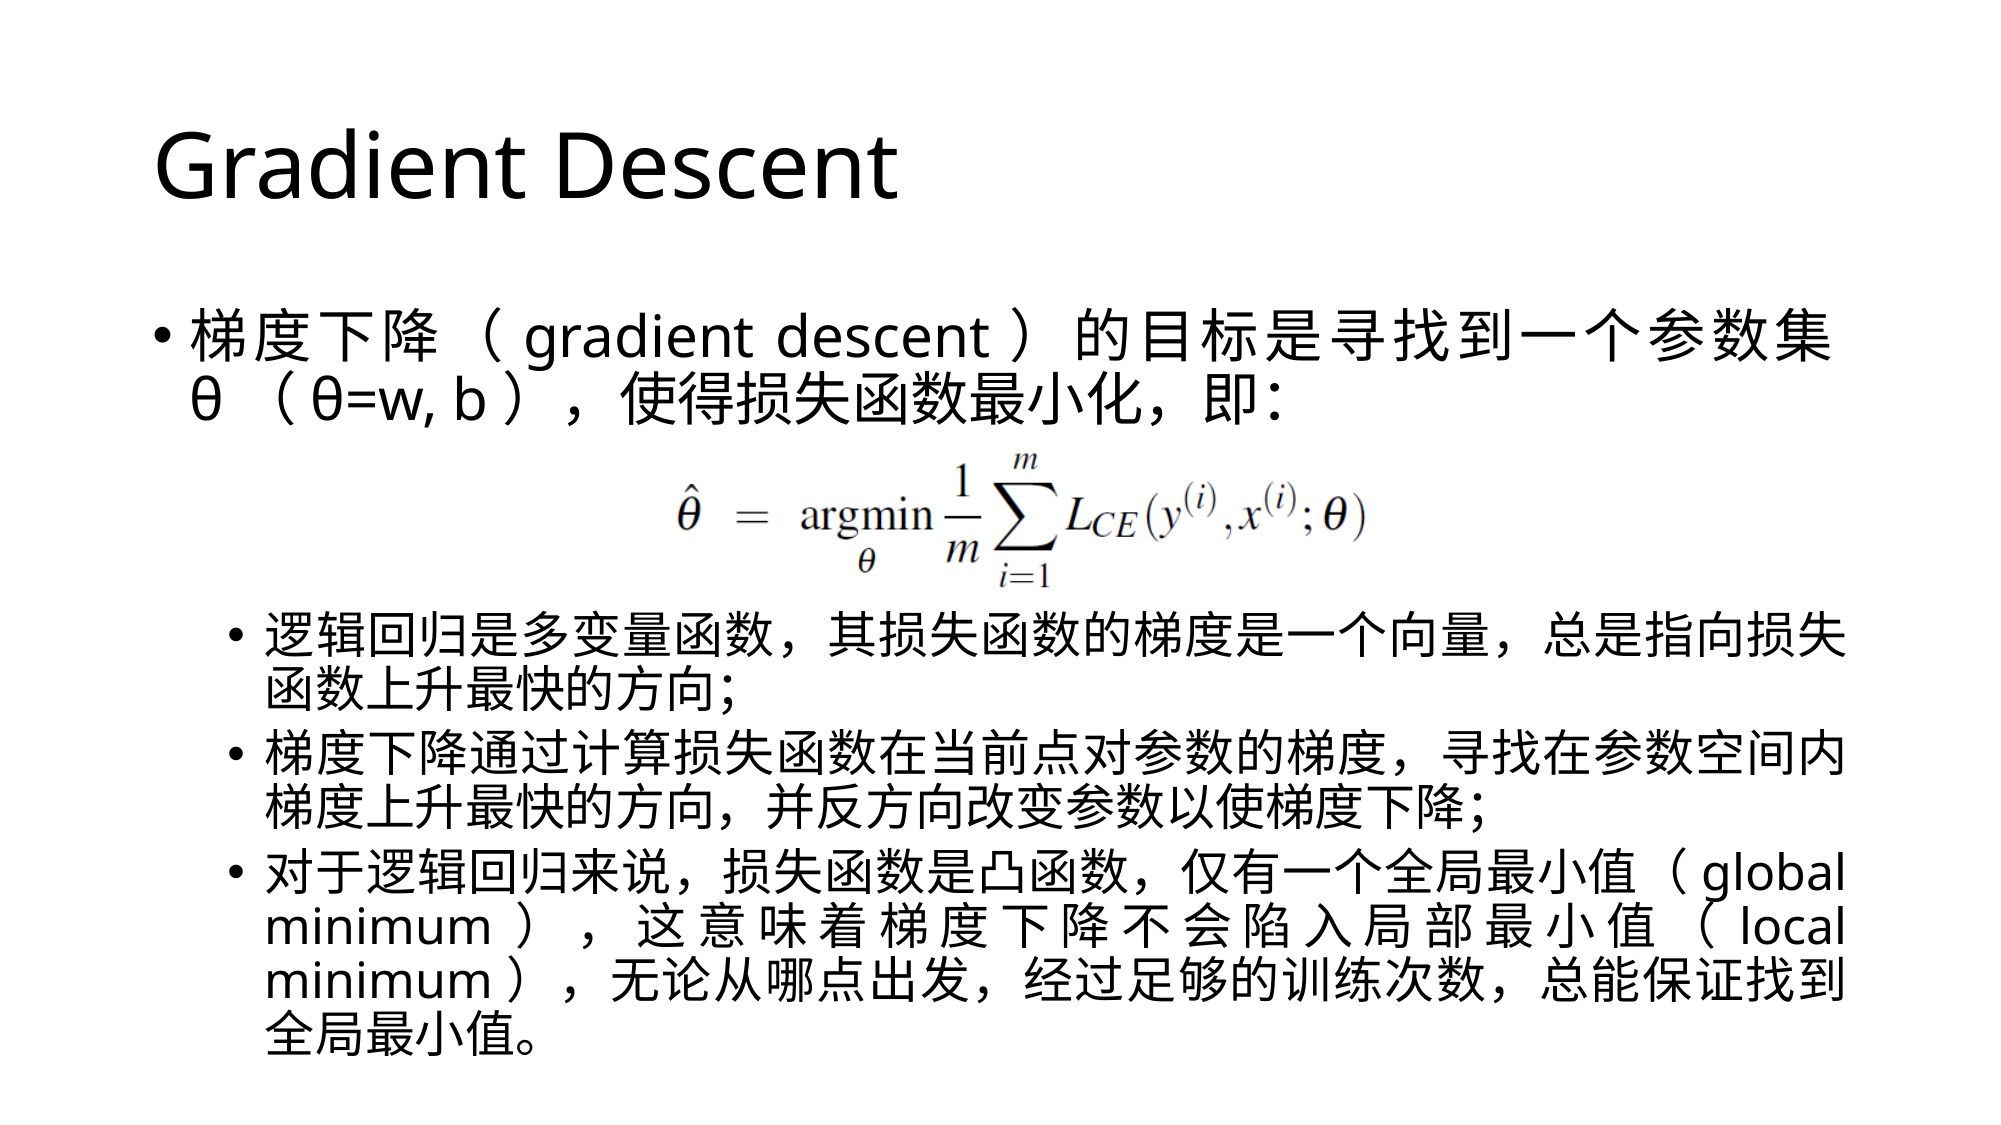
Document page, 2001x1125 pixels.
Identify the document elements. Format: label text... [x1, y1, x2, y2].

list 梯度下降（gradient descent）的目标是寻找到一个参数集θ（θ=w, b），使得损失函数最小化，即： 逻辑回归是多变量函数，其损失函数的梯度是一个向量，总是指向损失函数上升最快的方向； 梯度下降通过计算损失函数在当前点对参数的梯度，寻找在参数空间内梯度上升最快的方向，并反方向改变参数以使梯度下降； 对于逻辑回归来说，损失函数是凸函数，仅有一个全局最小值（global minimum），这意味着梯度下降不会陷入局部最小值（local minimum），无论从哪点出发，经过足够的训练次数，总能保证找到全局最小值。 [137, 299, 1863, 1096]
picture [663, 451, 1369, 591]
title Gradient Descent [137, 59, 1863, 278]
